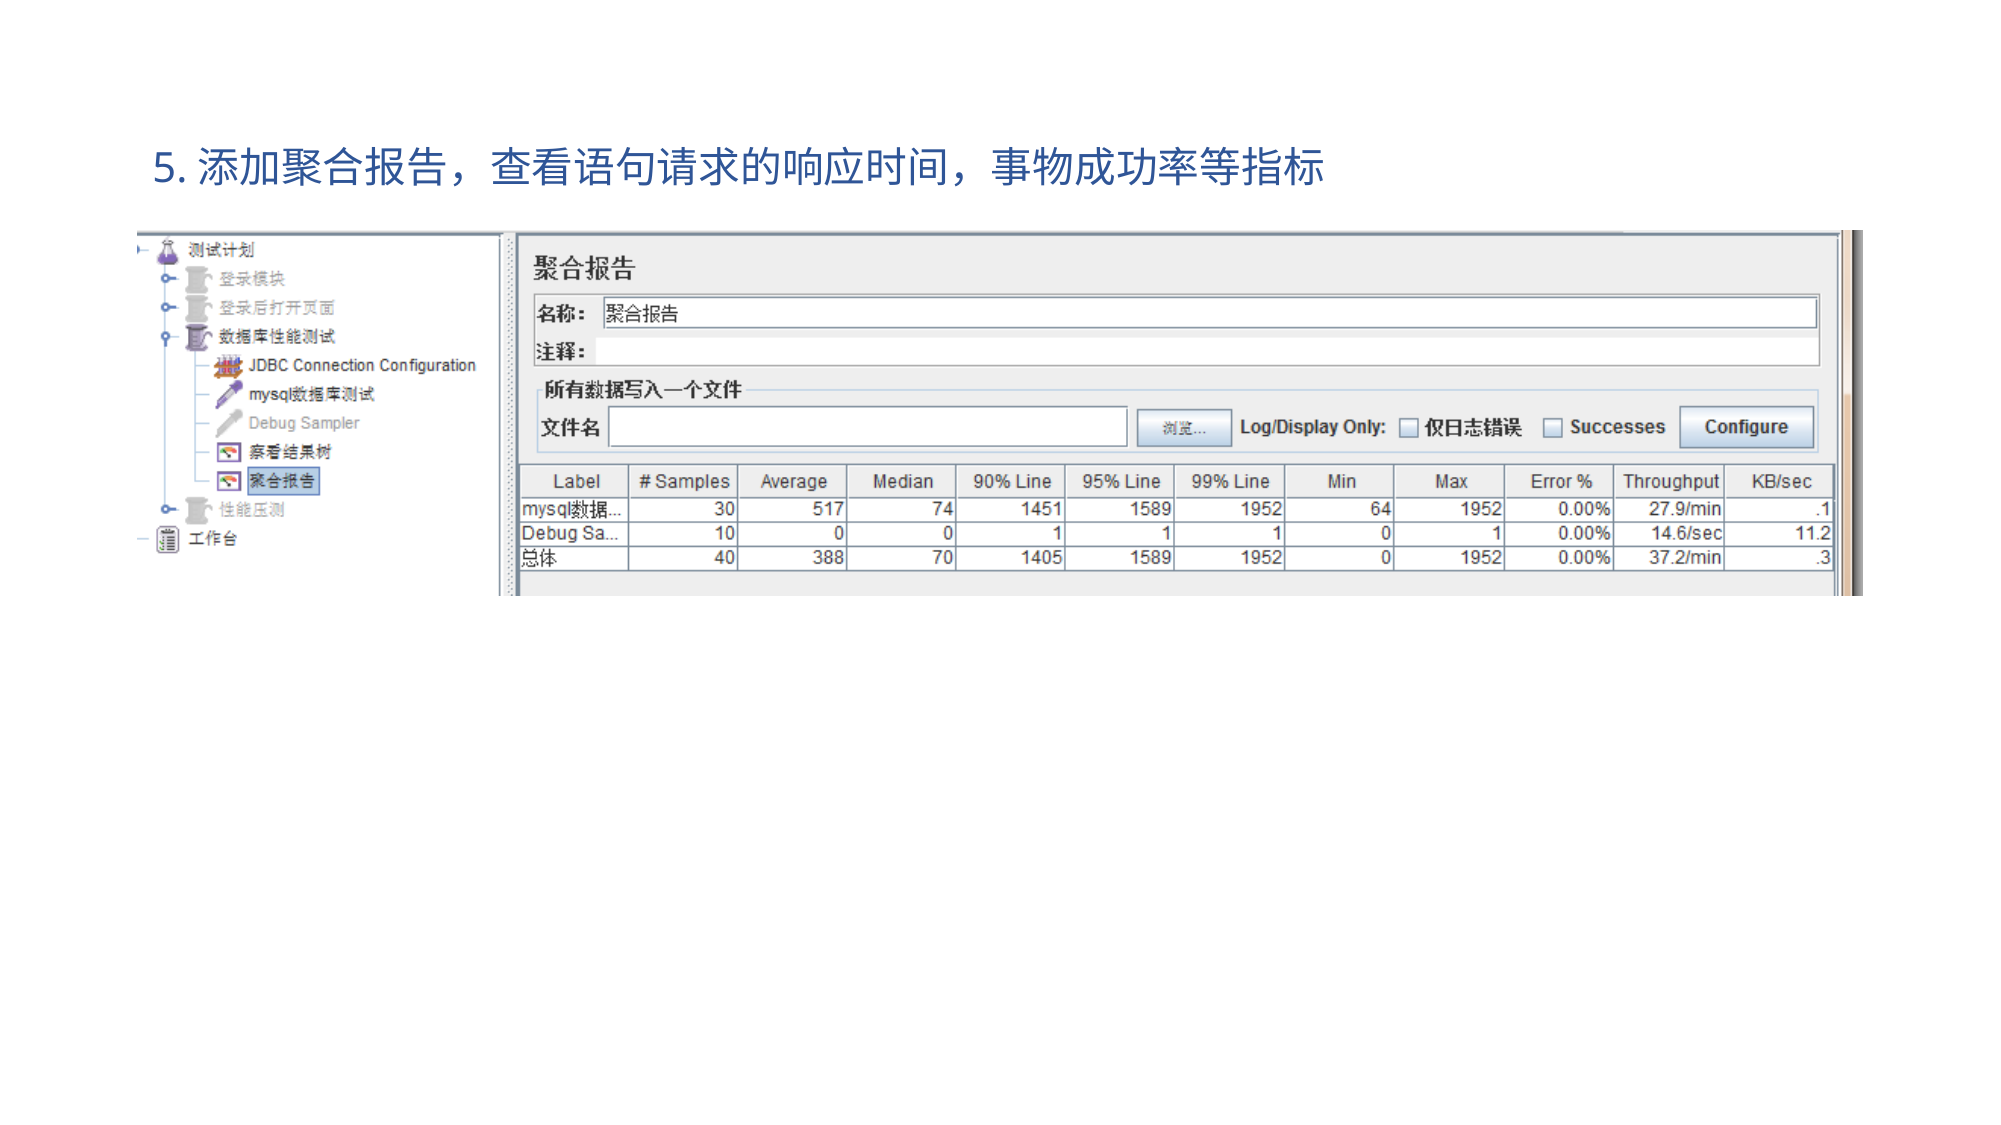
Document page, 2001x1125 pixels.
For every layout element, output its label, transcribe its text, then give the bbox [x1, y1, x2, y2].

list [137, 230, 1863, 596]
title 5.添加聚合报告，查看语句请求的响应时间，事物成功率等指标 [137, 59, 1863, 230]
